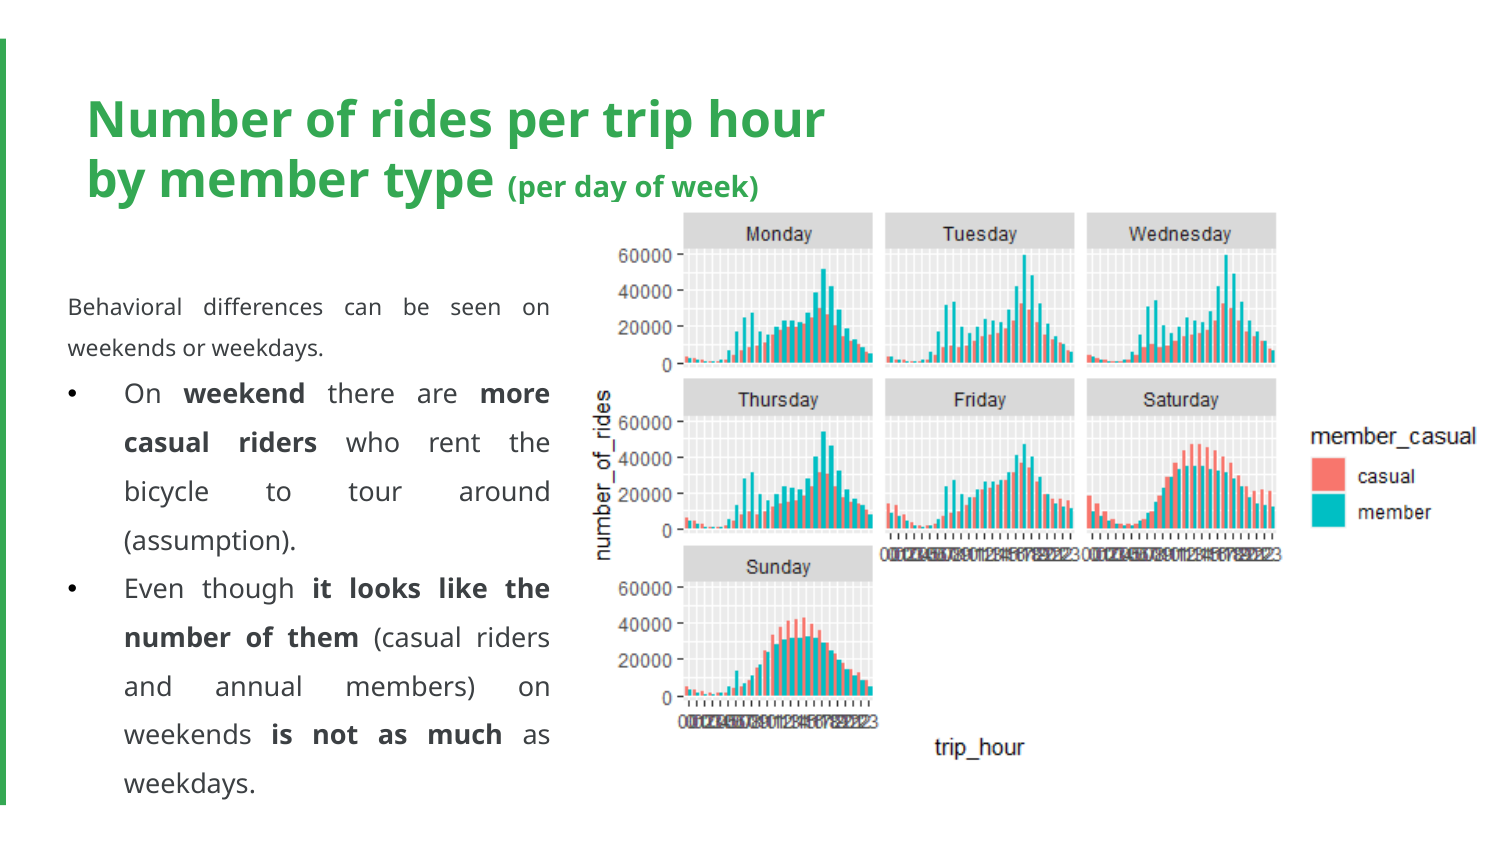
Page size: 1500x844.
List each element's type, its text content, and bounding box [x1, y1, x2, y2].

picture [579, 201, 1500, 771]
text_box Behavioral differences can be seen on weekends or weekdays. On weekend there are more casual riders who rent the bicycle to tour around (assumption). Even though it looks like the number of them (casual riders and annual members) on weekends is not as much as weekdays. [52, 263, 566, 679]
text_box Number of rides per trip hour by member type (per day of week) [71, 72, 885, 141]
